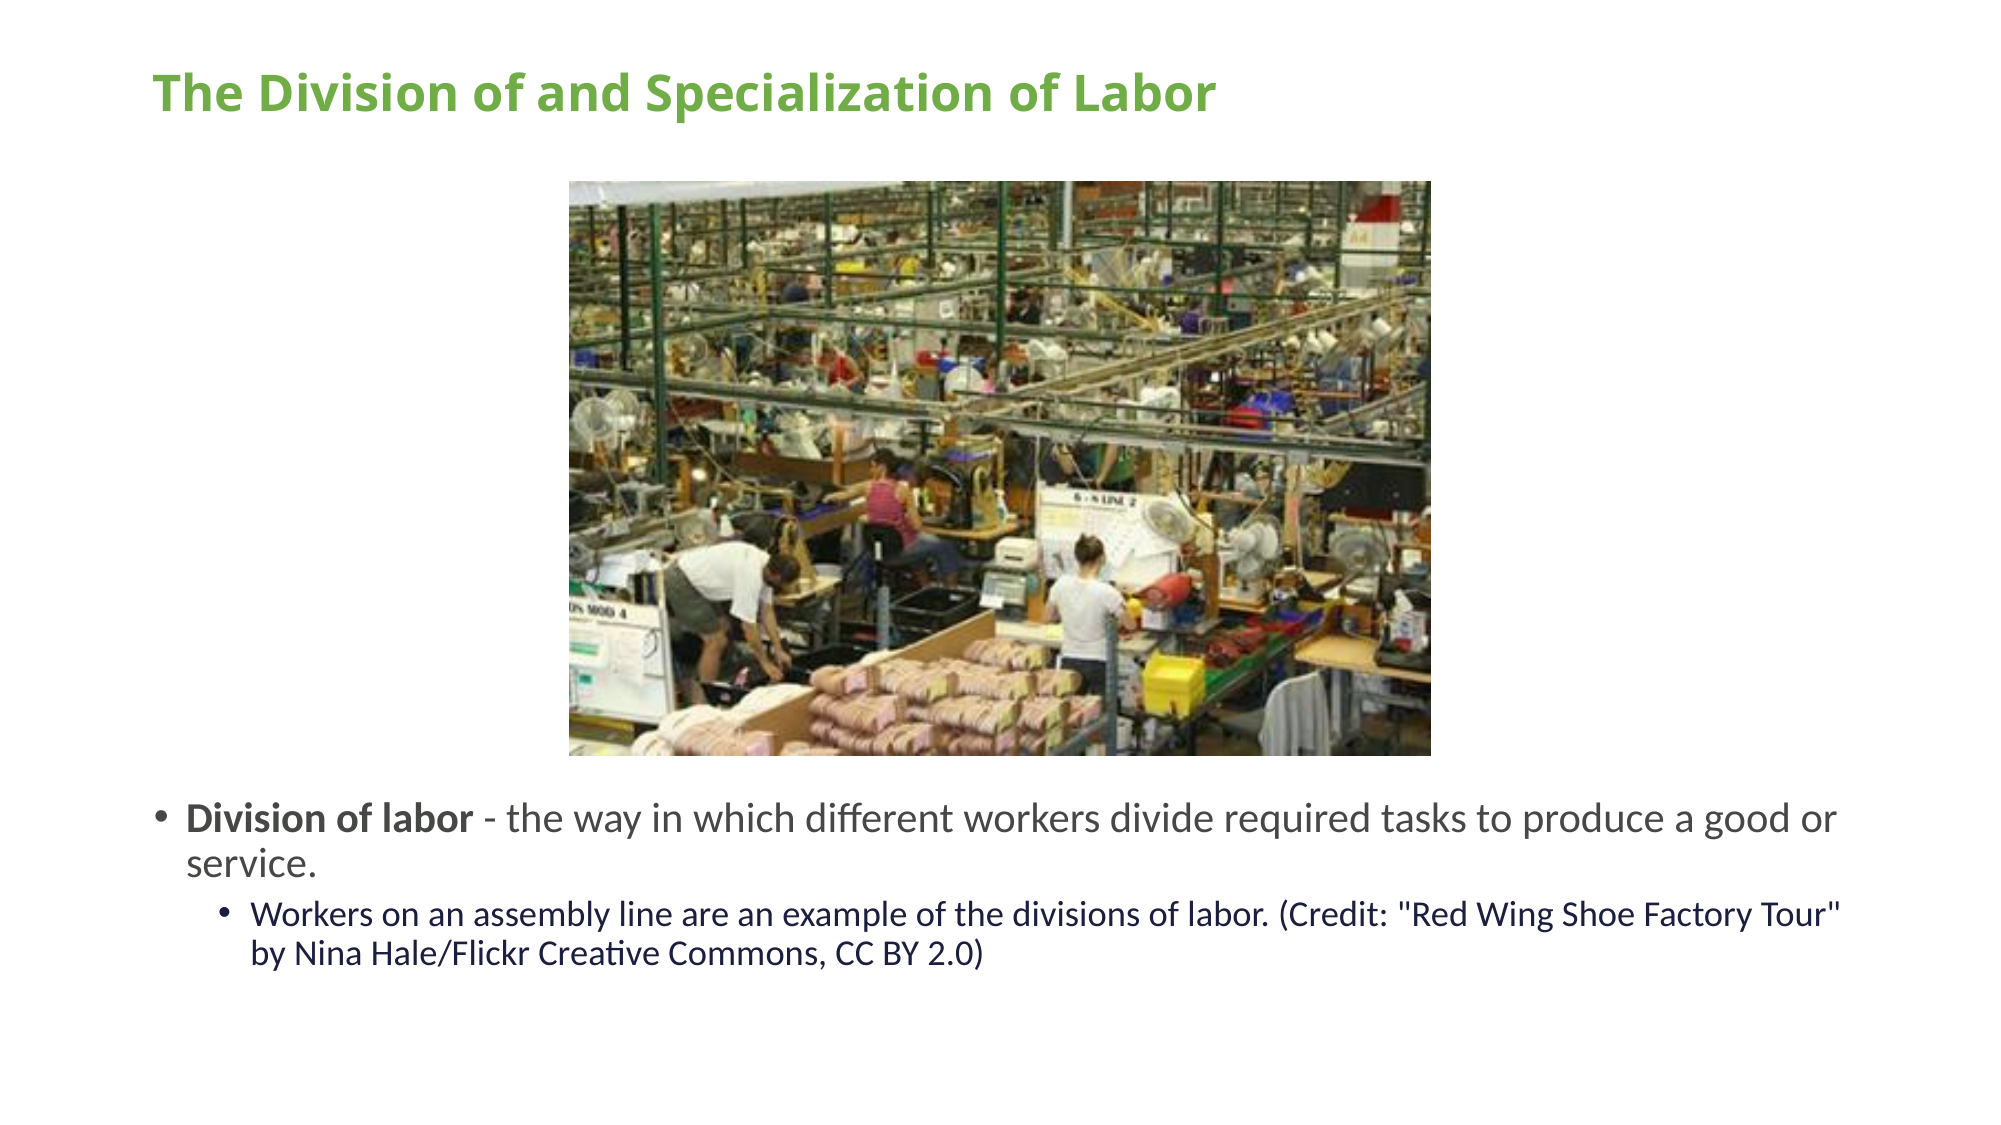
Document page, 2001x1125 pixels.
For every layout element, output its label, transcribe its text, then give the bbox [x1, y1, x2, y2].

title The Division of and Specialization of Labor [137, 59, 1863, 130]
list Division of labor - the way in which different workers divide required tasks to produce a good or service. Workers on an assembly line are an example of the divisions of labor. (Credit: "Red Wing Shoe Factory Tour" by Nina Hale/Flickr Creative Commons, CC BY 2.0) [138, 788, 1864, 983]
picture [569, 181, 1431, 756]
